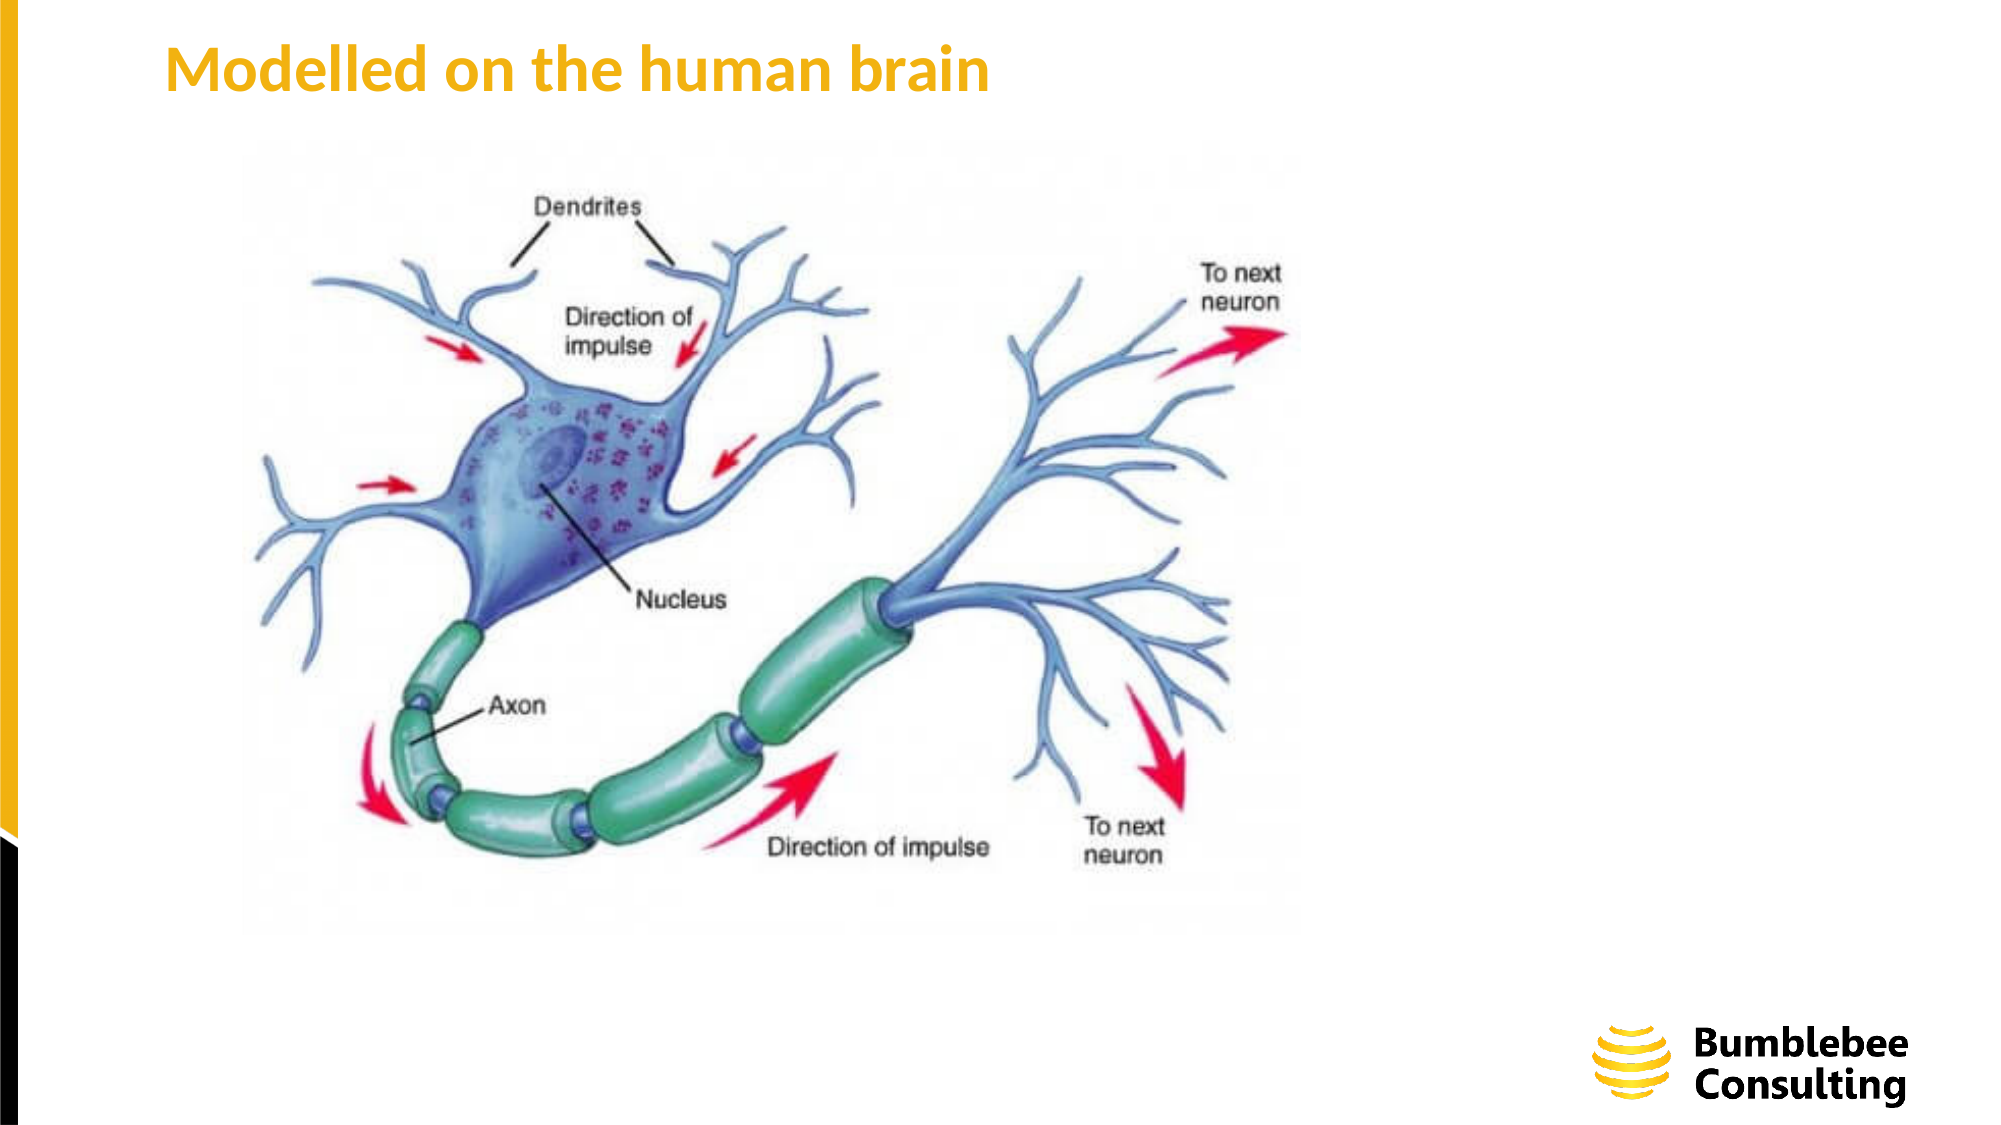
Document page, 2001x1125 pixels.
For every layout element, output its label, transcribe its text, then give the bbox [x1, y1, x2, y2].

text_box Modelled on the human brain [149, 17, 1489, 183]
picture [1592, 1025, 1908, 1108]
picture [0, 0, 1301, 1124]
